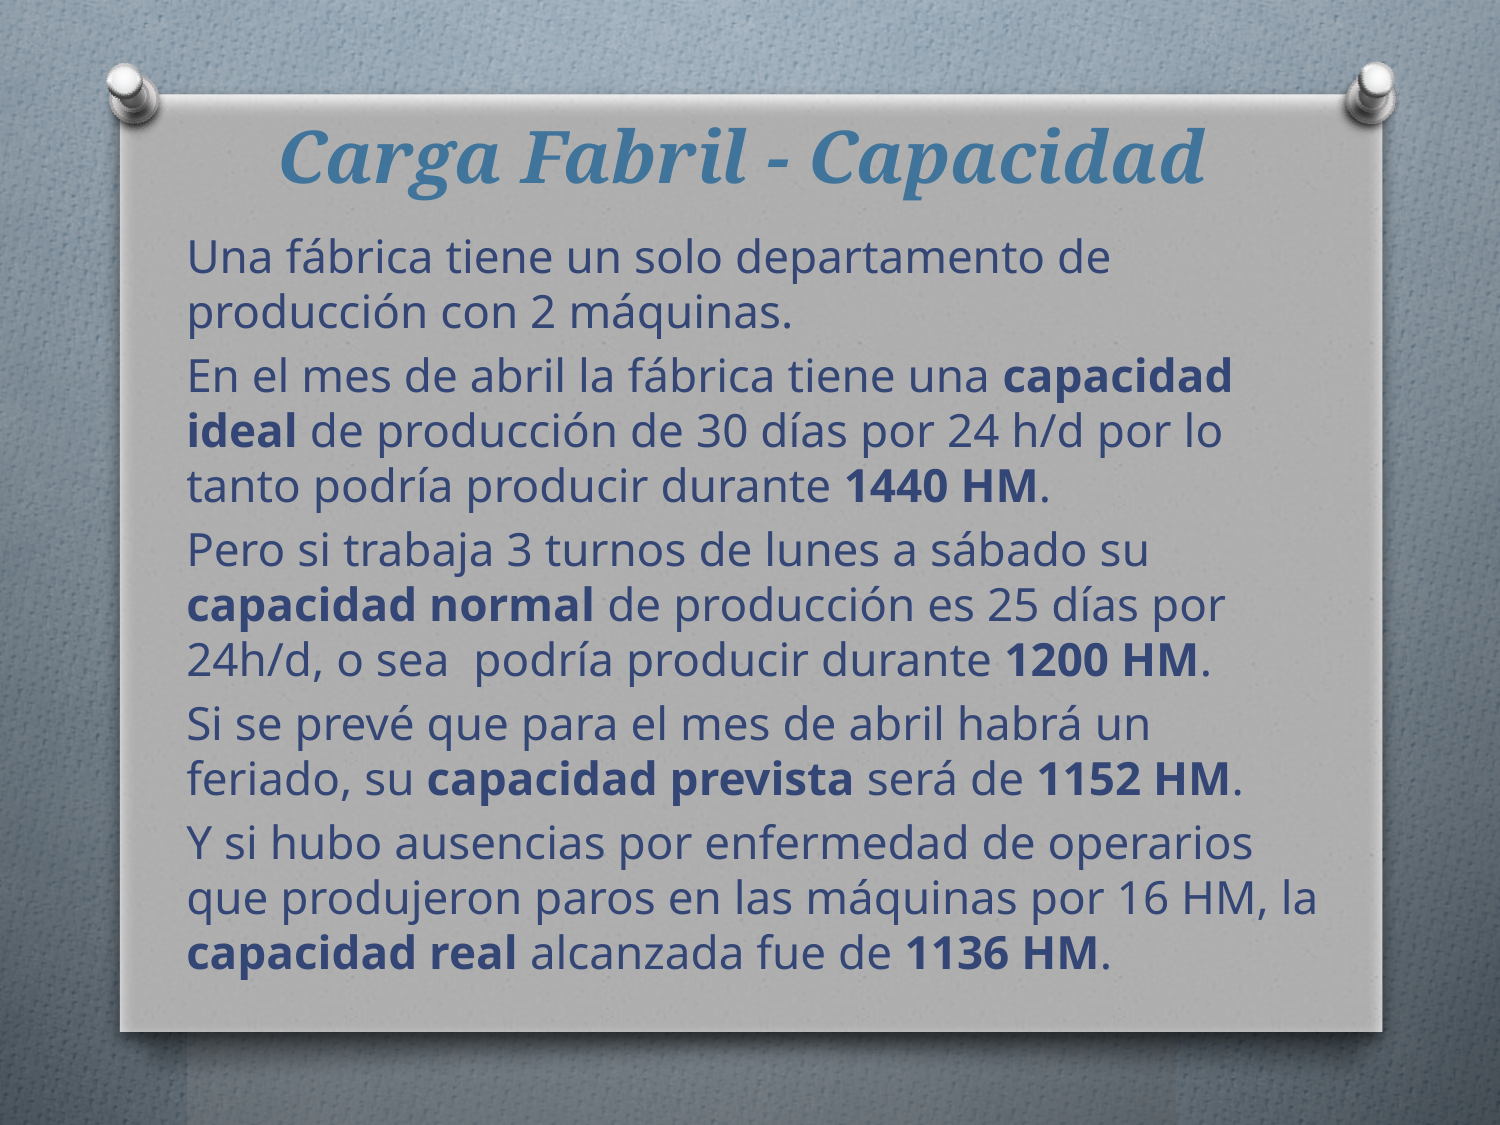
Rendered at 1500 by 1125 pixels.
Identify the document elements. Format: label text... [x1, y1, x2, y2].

picture [1317, 35, 1439, 156]
title Carga Fabril - Capacidad [171, 78, 1314, 219]
picture [75, 29, 198, 153]
list Una fábrica tiene un solo departamento de producción con 2 máquinas. En el mes de abril la fábrica tiene una capacidad ideal de producción de 30 días por 24 h/d por lo tanto podría producir durante 1440 HM. Pero si trabaja 3 turnos de lunes a sábado su capacidad normal de producción es 25 días por 24h/d, o sea podría producir durante 1200 HM. Si se prevé que para el mes de abril habrá un feriado, su capacidad prevista será de 1152 HM. Y si hubo ausencias por enfermedad de operarios que produjeron paros en las máquinas por 16 HM, la capacidad real alcanzada fue de 1136 HM. [171, 219, 1341, 1035]
